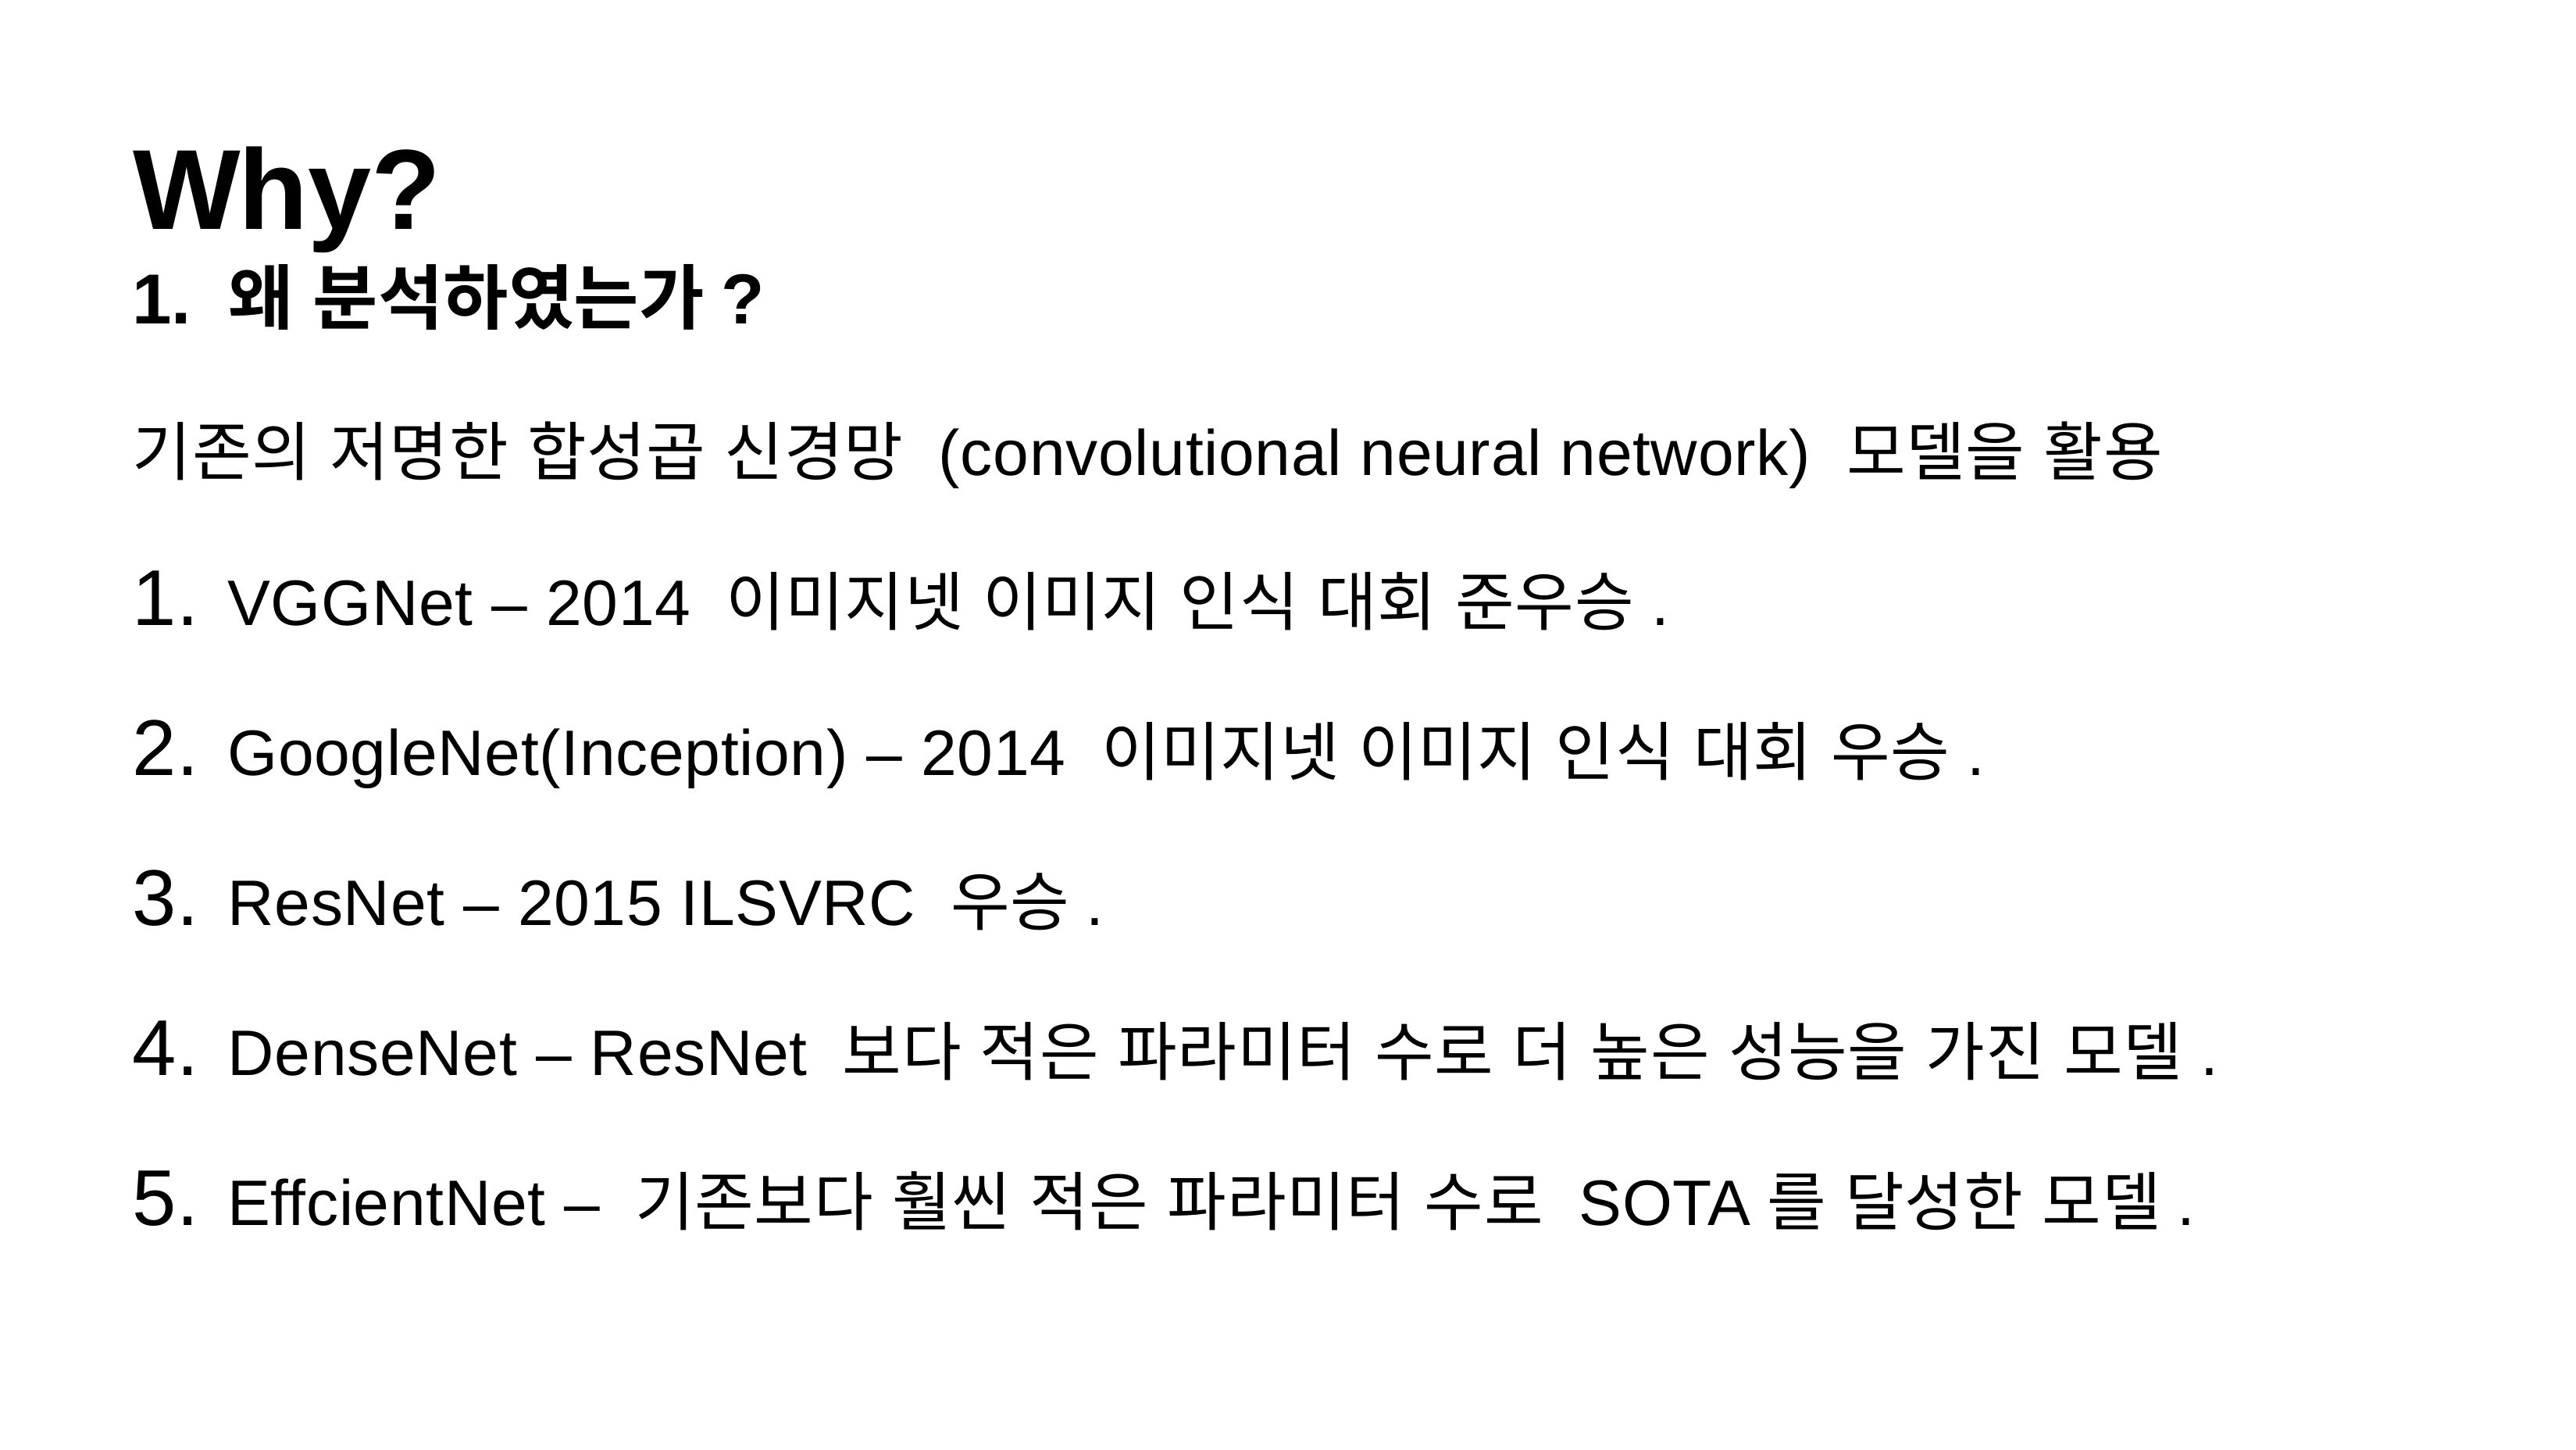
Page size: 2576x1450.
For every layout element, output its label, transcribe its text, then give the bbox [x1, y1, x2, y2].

text_box 1. 왜 분석하였는가? 기존의 저명한 합성곱 신경망 (convolutional neural network) 모델을 활용 VGGNet – 2014 이미지넷 이미지 인식 대회 준우승. GoogleNet(Inception) – 2014 이미지넷 이미지 인식 대회 우승. ResNet – 2015 ILSVRC 우승. DenseNet – ResNet 보다 적은 파라미터 수로 더 높은 성능을 가진 모델. EffcientNet – 기존보다 훨씬 적은 파라미터 수로 SOTA를 달성한 모델. [129, 251, 2445, 1239]
title Why? [130, 113, 1243, 251]
